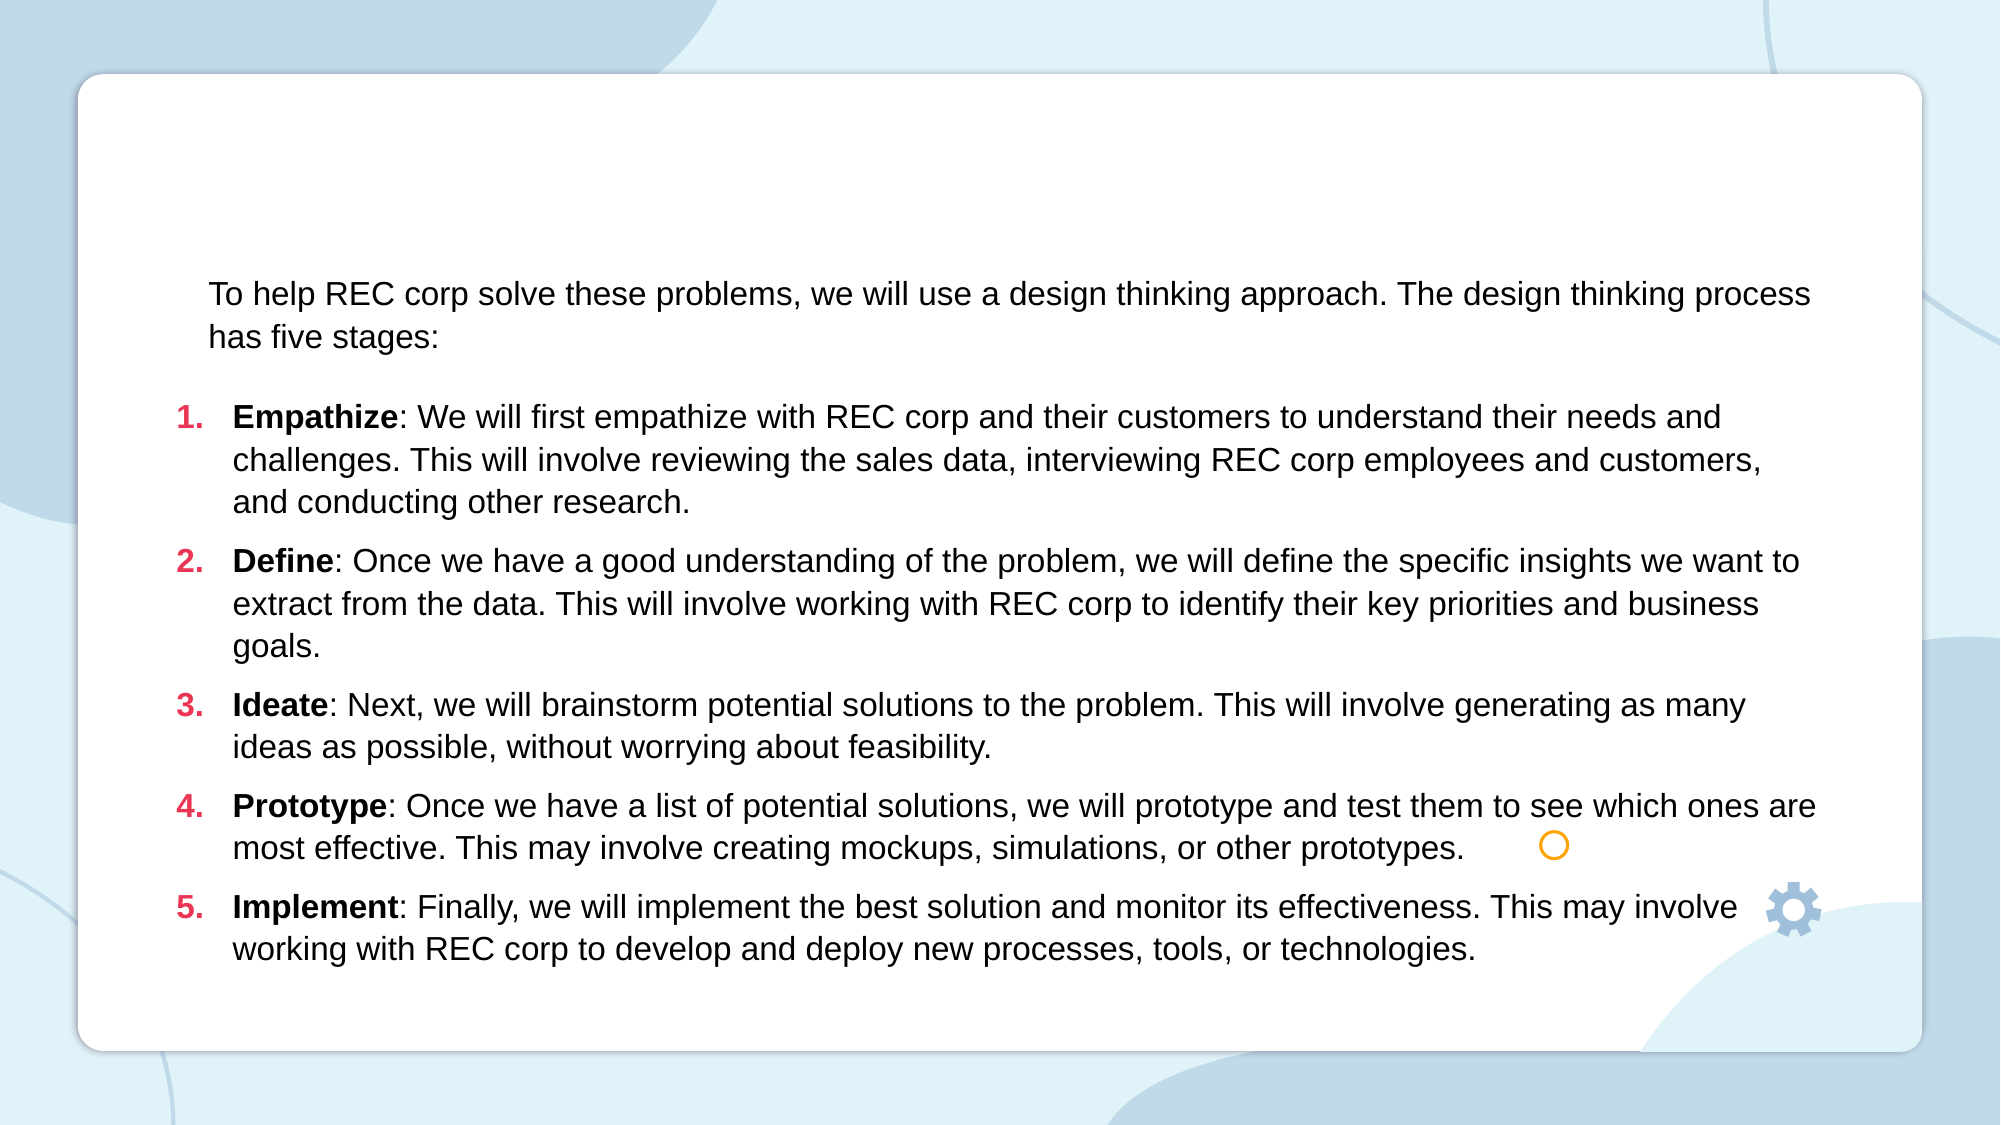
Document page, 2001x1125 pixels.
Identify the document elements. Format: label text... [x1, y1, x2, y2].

text_box [1540, 831, 1568, 859]
list To help REC corp solve these problems, we will use a design thinking approach. The design thinking process has five stages: Empathize: We will first empathize with REC corp and their customers to understand their needs and challenges. This will involve reviewing the sales data, interviewing REC corp employees and customers, and conducting other research. Define: Once we have a good understanding of the problem, we will define the specific insights we want to extract from the data. This will involve working with REC corp to identify their key priorities and business goals. Ideate: Next, we will brainstorm potential solutions to the problem. This will involve generating as many ideas as possible, without worrying about feasibility. Prototype: Once we have a list of potential solutions, we will prototype and test them to see which ones are most effective. This may involve creating mockups, simulations, or other prototypes. Implement: Finally, we will implement the best solution and monitor its effectiveness. This may involve working with REC corp to develop and deploy new processes, tools, or technologies. [156, 249, 1844, 986]
text_box [1765, 882, 1822, 937]
